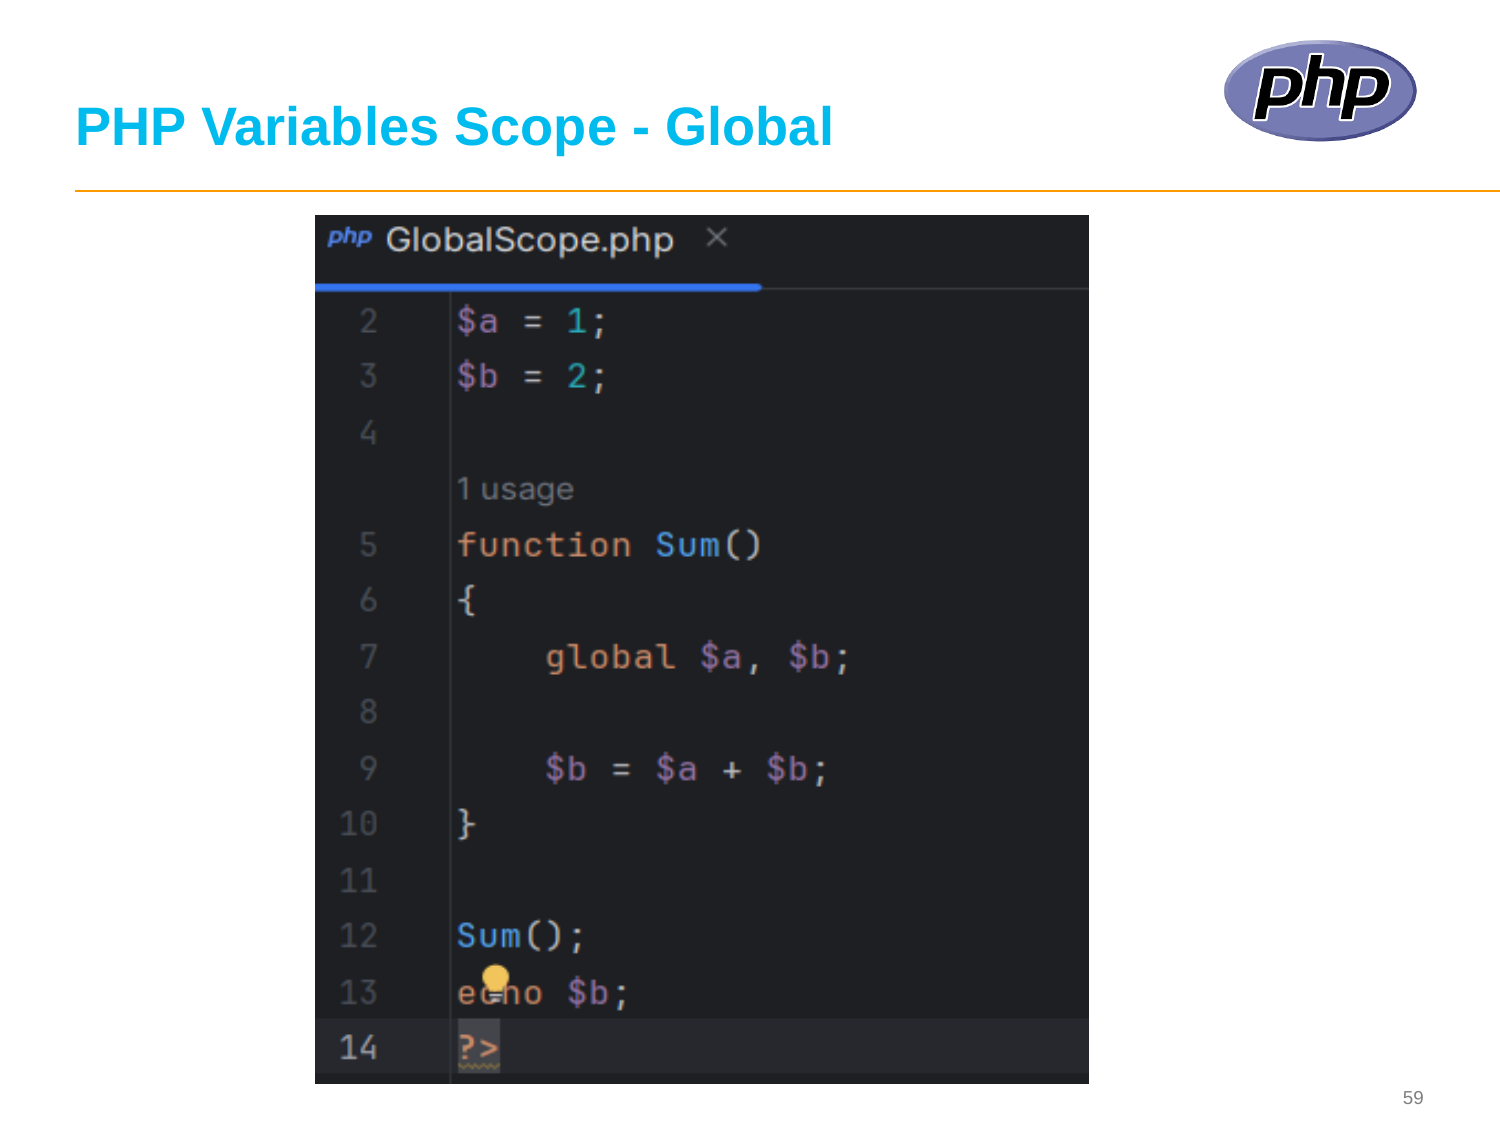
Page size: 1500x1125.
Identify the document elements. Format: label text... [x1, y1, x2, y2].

picture [315, 214, 1089, 1084]
title PHP Variables Scope - Global [75, 27, 1422, 157]
